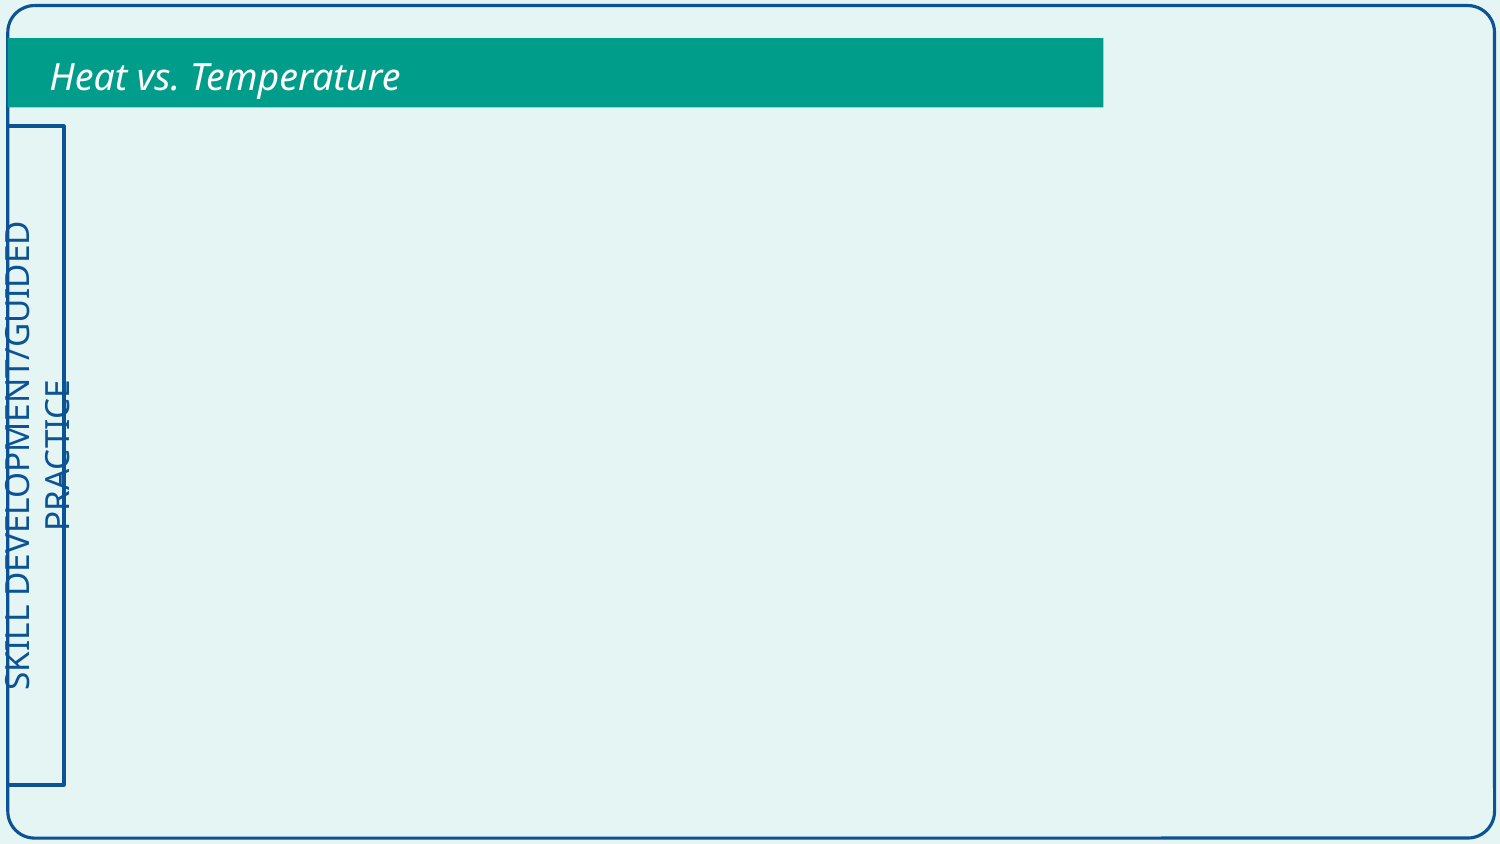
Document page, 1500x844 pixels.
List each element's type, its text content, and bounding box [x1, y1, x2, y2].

subtitle Heat vs. Temperature [15, 43, 1097, 101]
